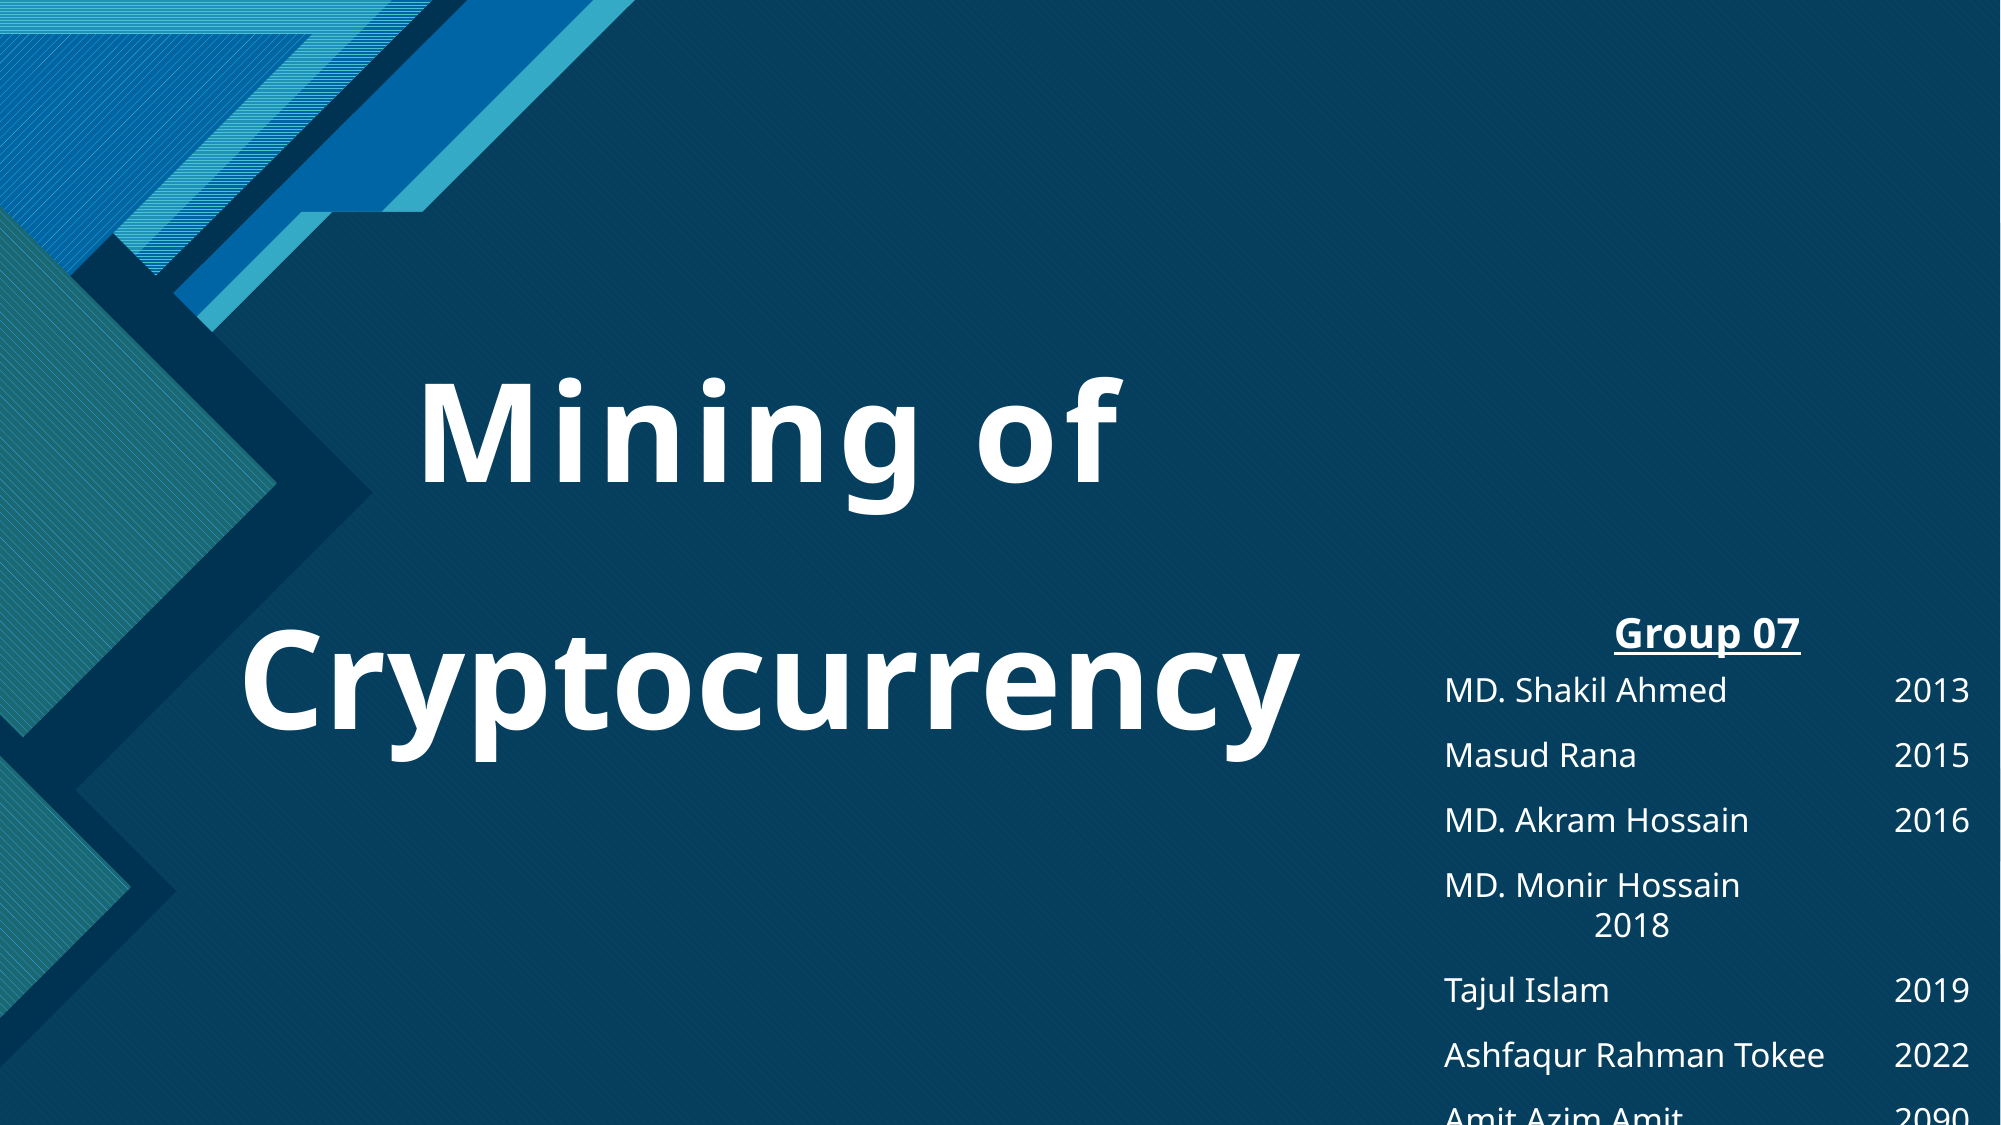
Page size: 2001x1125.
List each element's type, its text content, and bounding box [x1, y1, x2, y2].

text_box Group 07 MD. Shakil Ahmed 2013 Masud Rana 2015 MD. Akram Hossain 2016 MD. Monir Hossain 2018 Tajul Islam 2019 Ashfaqur Rahman Tokee 2022 Amit Azim Amit 2090 [1429, 549, 1986, 1125]
text_box Mining of Cryptocurrency [159, 255, 1379, 870]
